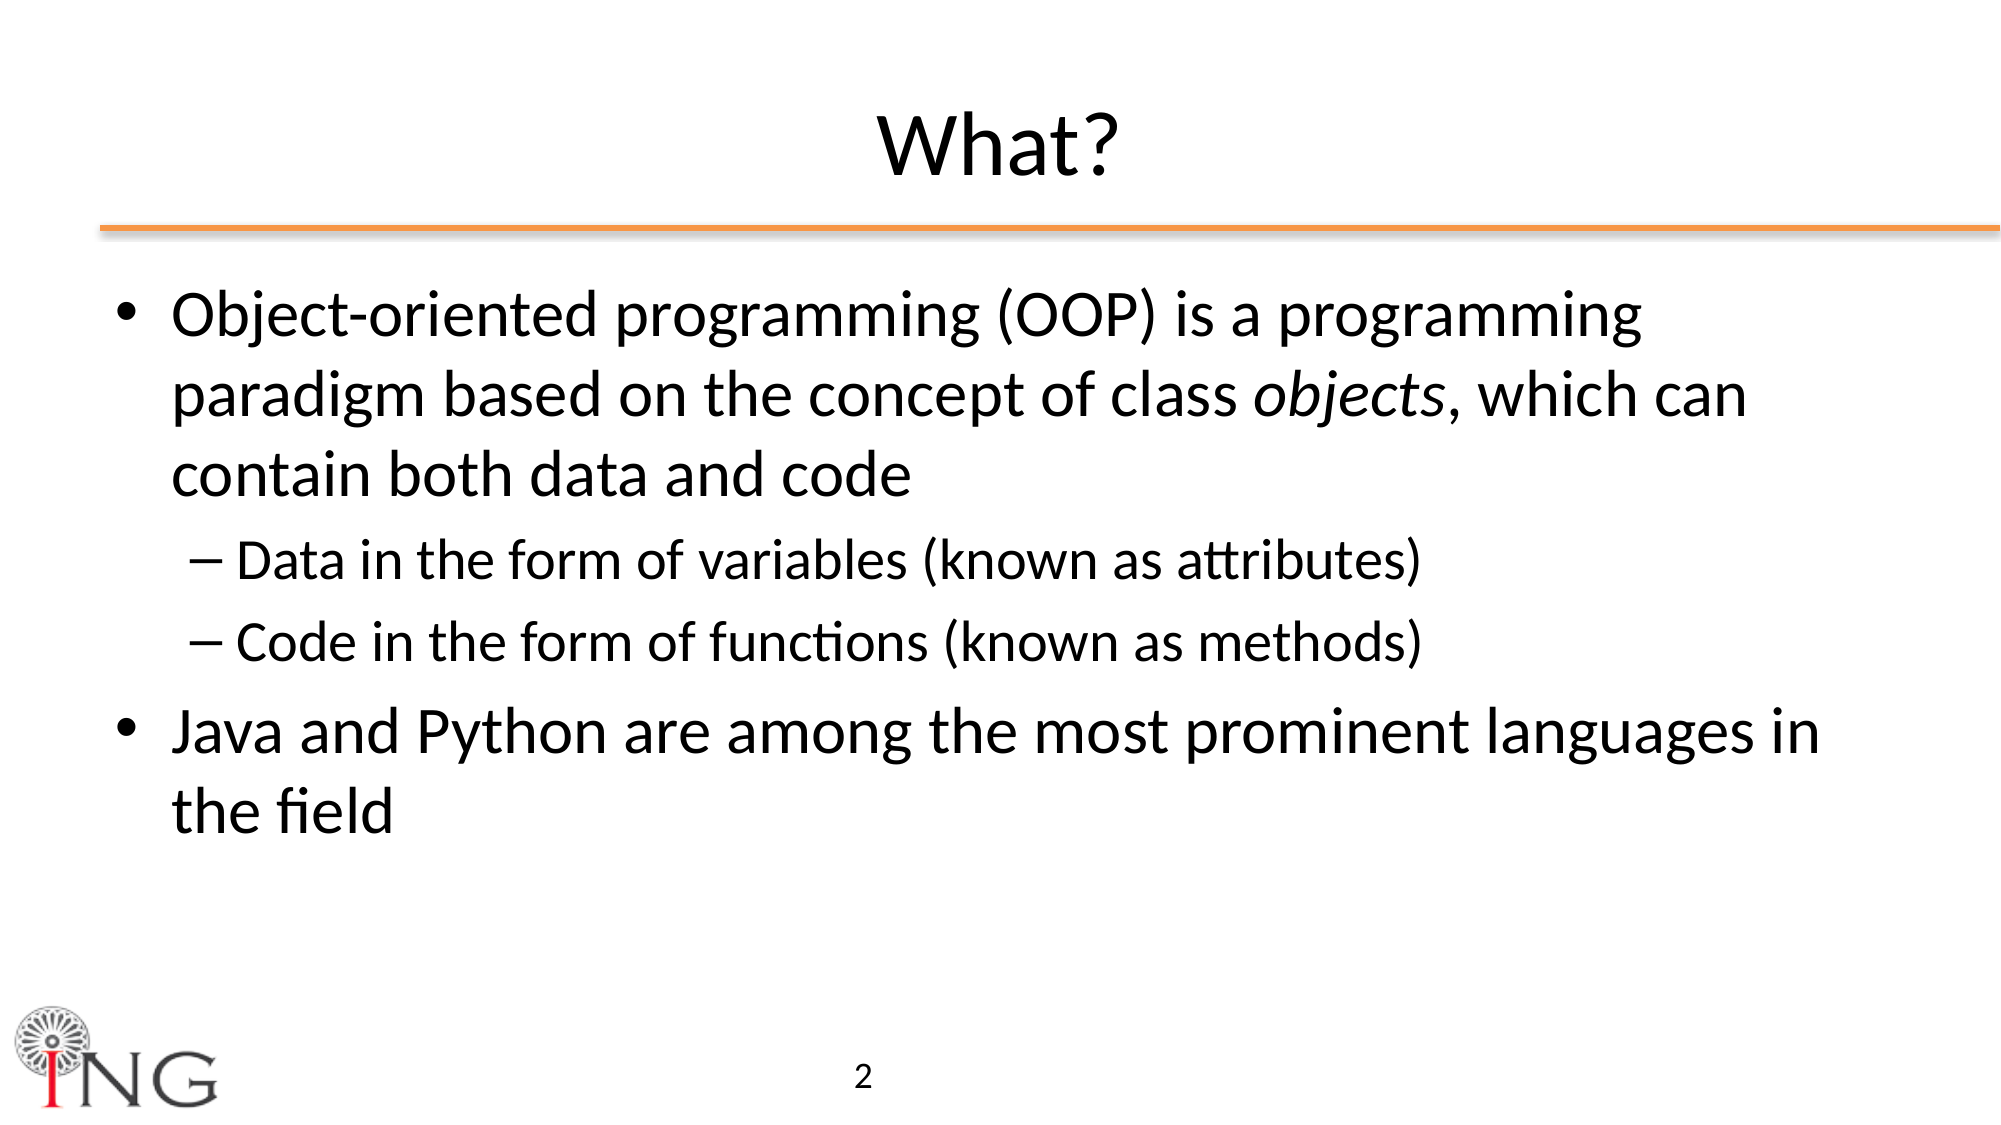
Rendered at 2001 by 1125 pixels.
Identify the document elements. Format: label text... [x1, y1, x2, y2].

title What? [99, 45, 1900, 233]
slide_number 2 [839, 1043, 1900, 1104]
list Object-oriented programming (OOP) is a programming paradigm based on the concept of class objects, which can contain both data and code Data in the form of variables (known as attributes) Code in the form of functions (known as methods) Java and Python are among the most prominent languages in the field [99, 262, 1900, 1005]
picture [0, 987, 244, 1125]
